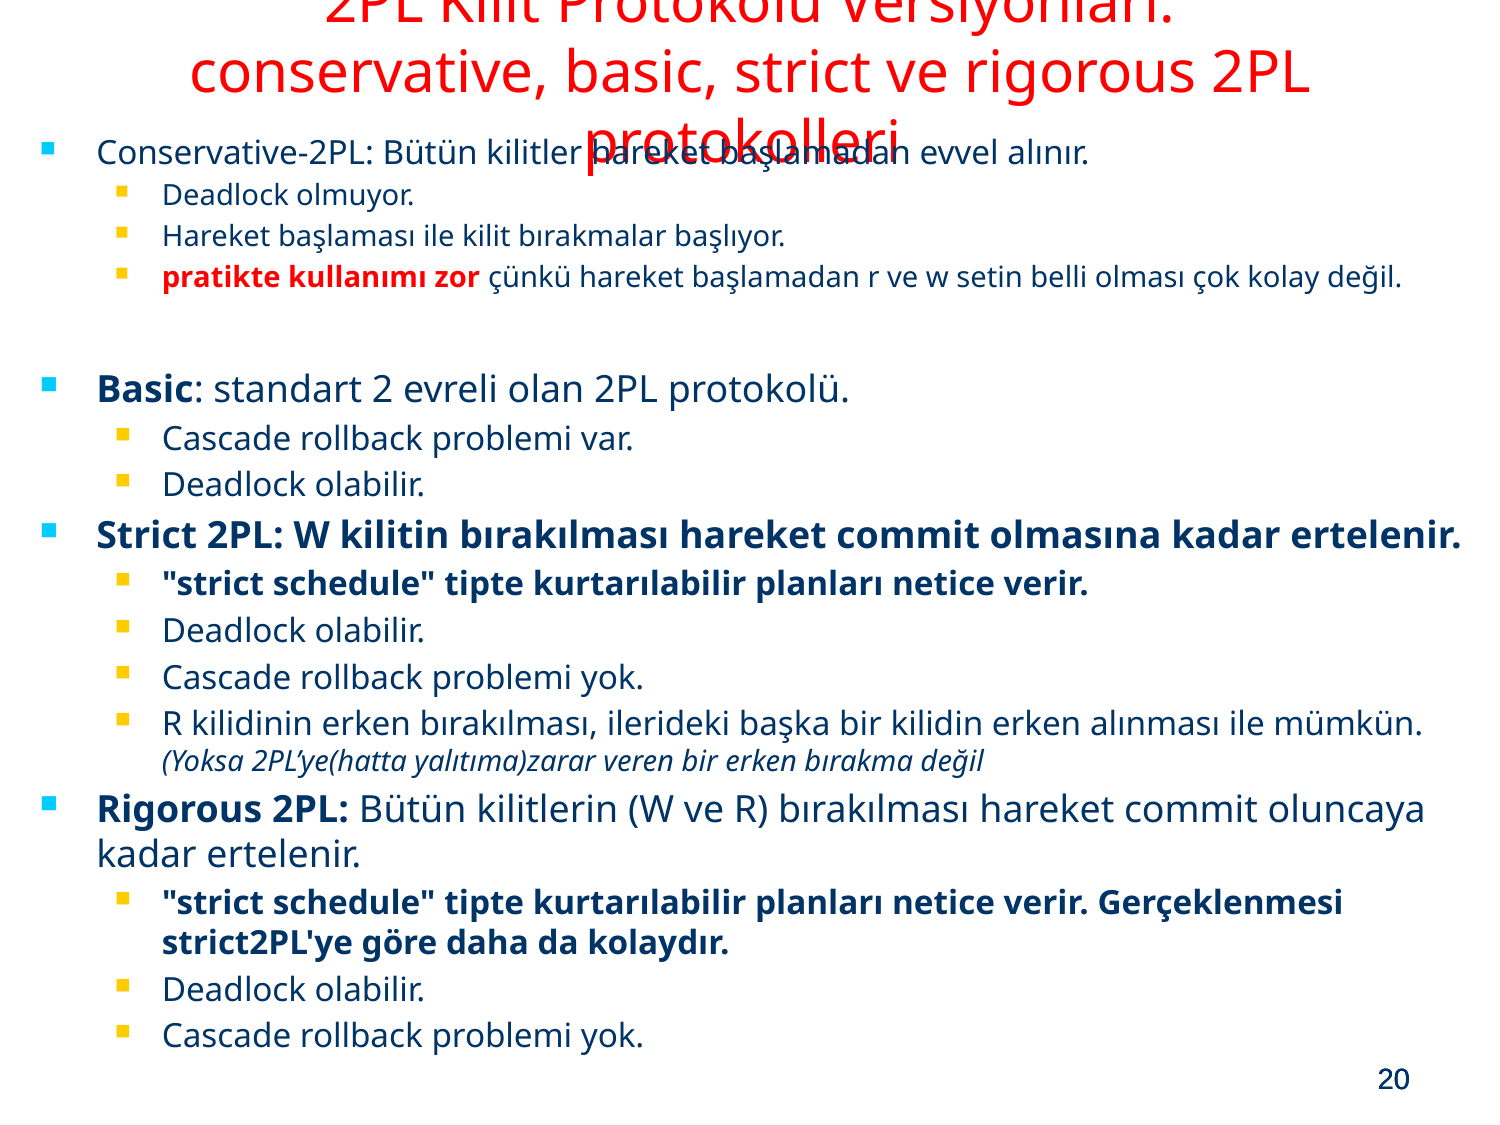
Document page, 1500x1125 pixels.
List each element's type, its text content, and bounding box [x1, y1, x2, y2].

text_box 20 [1074, 1024, 1425, 1103]
title 2PL Kilit Protokolü Versiyonları: conservative, basic, strict ve rigorous 2PL protokolleri [37, 0, 1463, 123]
list Conservative-2PL: Bütün kilitler hareket başlamadan evvel alınır. Deadlock olmuyor. Hareket başlaması ile kilit bırakmalar başlıyor. pratikte kullanımı zor çünkü hareket başlamadan r ve w setin belli olması çok kolay değil. Basic: standart 2 evreli olan 2PL protokolü. Cascade rollback problemi var. Deadlock olabilir. Strict 2PL: W kilitin bırakılması hareket commit olmasına kadar ertelenir. "strict schedule" tipte kurtarılabilir planları netice verir. Deadlock olabilir. Cascade rollback problemi yok. R kilidinin erken bırakılması, ilerideki başka bir kilidin erken alınması ile mümkün.(Yoksa 2PL’ye(hatta yalıtıma)zarar veren bir erken bırakma değil Rigorous 2PL: Bütün kilitlerin (W ve R) bırakılması hareket commit oluncaya kadar ertelenir. "strict schedule" tipte kurtarılabilir planları netice verir. Gerçeklenmesi strict2PL'ye göre daha da kolaydır. Deadlock olabilir. Cascade rollback problemi yok. [24, 123, 1488, 1125]
